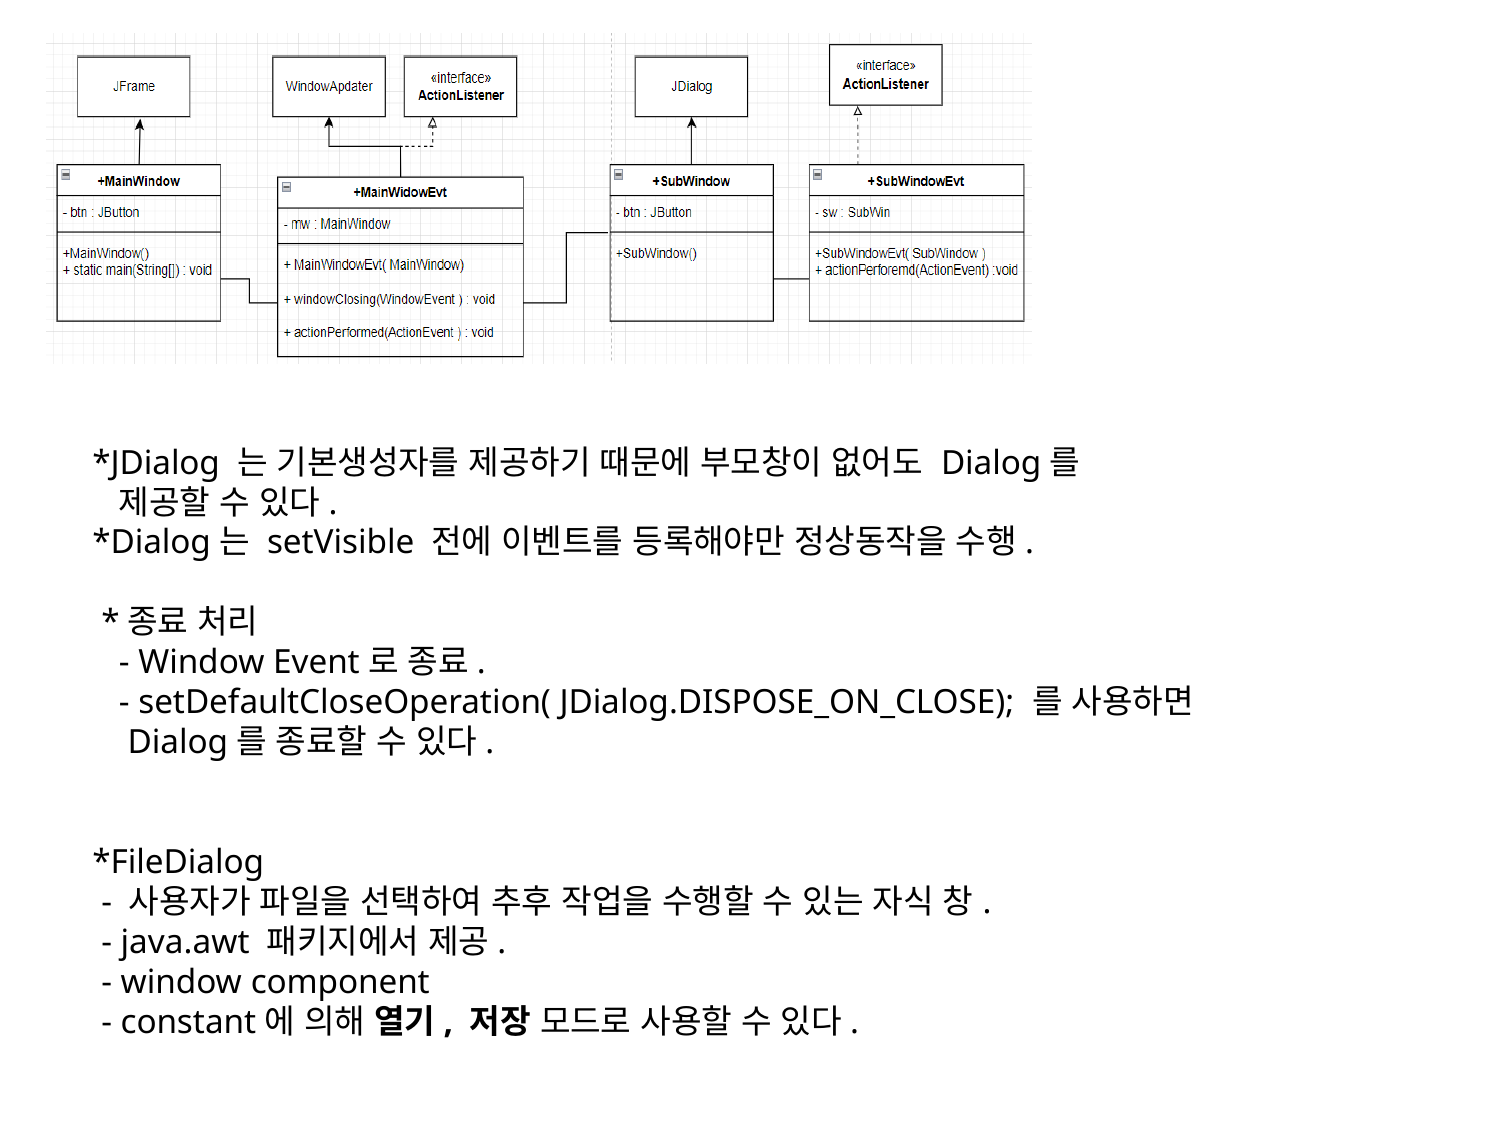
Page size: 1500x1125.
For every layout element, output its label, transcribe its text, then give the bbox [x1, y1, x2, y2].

picture [46, 33, 1032, 364]
text_box *JDialog 는 기본생성자를 제공하기 때문에 부모창이 없어도 Dialog를 제공할 수 있다. *Dialog는 setVisible 전에 이벤트를 등록해야만 정상동작을 수행. *종료 처리 - Window Event로 종료. - setDefaultCloseOperation( JDialog.DISPOSE_ON_CLOSE); 를 사용하면 Dialog를 종료할 수 있다. *FileDialog - 사용자가 파일을 선택하여 추후 작업을 수행할 수 있는 자식 창. - java.awt 패키지에서 제공. - window component - constant에 의해 열기, 저장 모드로 사용할 수 있다. [77, 433, 1219, 1087]
